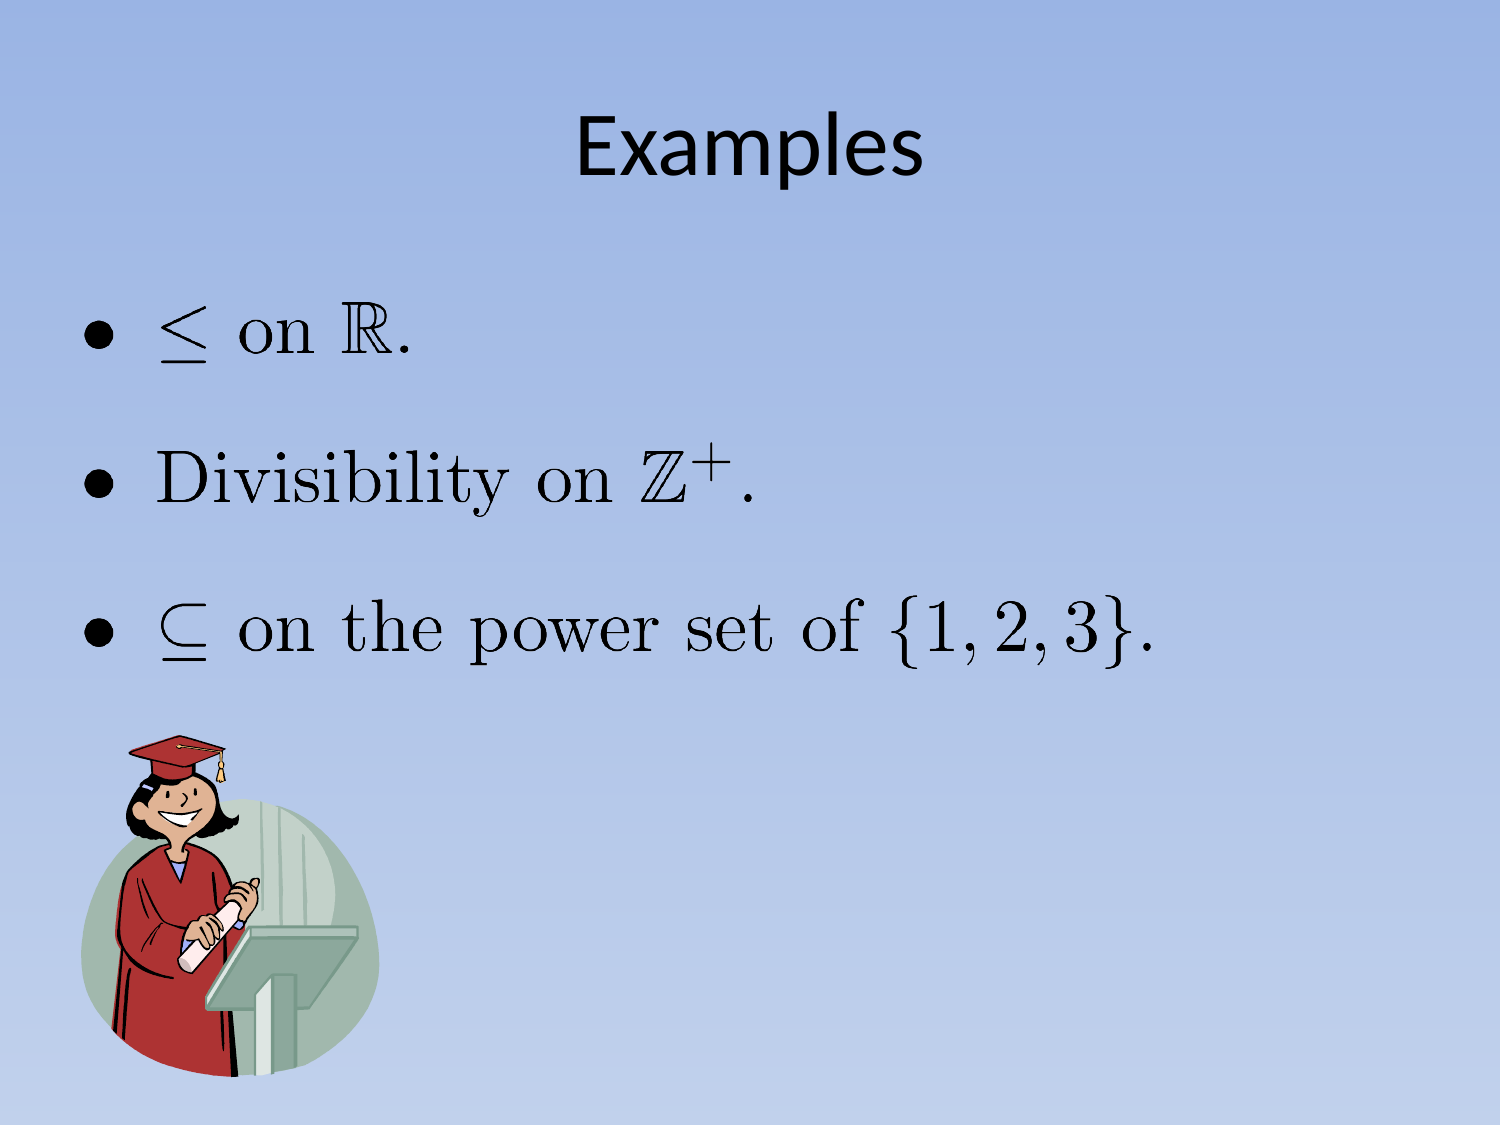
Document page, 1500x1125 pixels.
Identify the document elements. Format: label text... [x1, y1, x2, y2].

picture [84, 302, 1151, 670]
picture [76, 730, 385, 1082]
title Examples [74, 44, 1426, 233]
list [74, 262, 1426, 1006]
